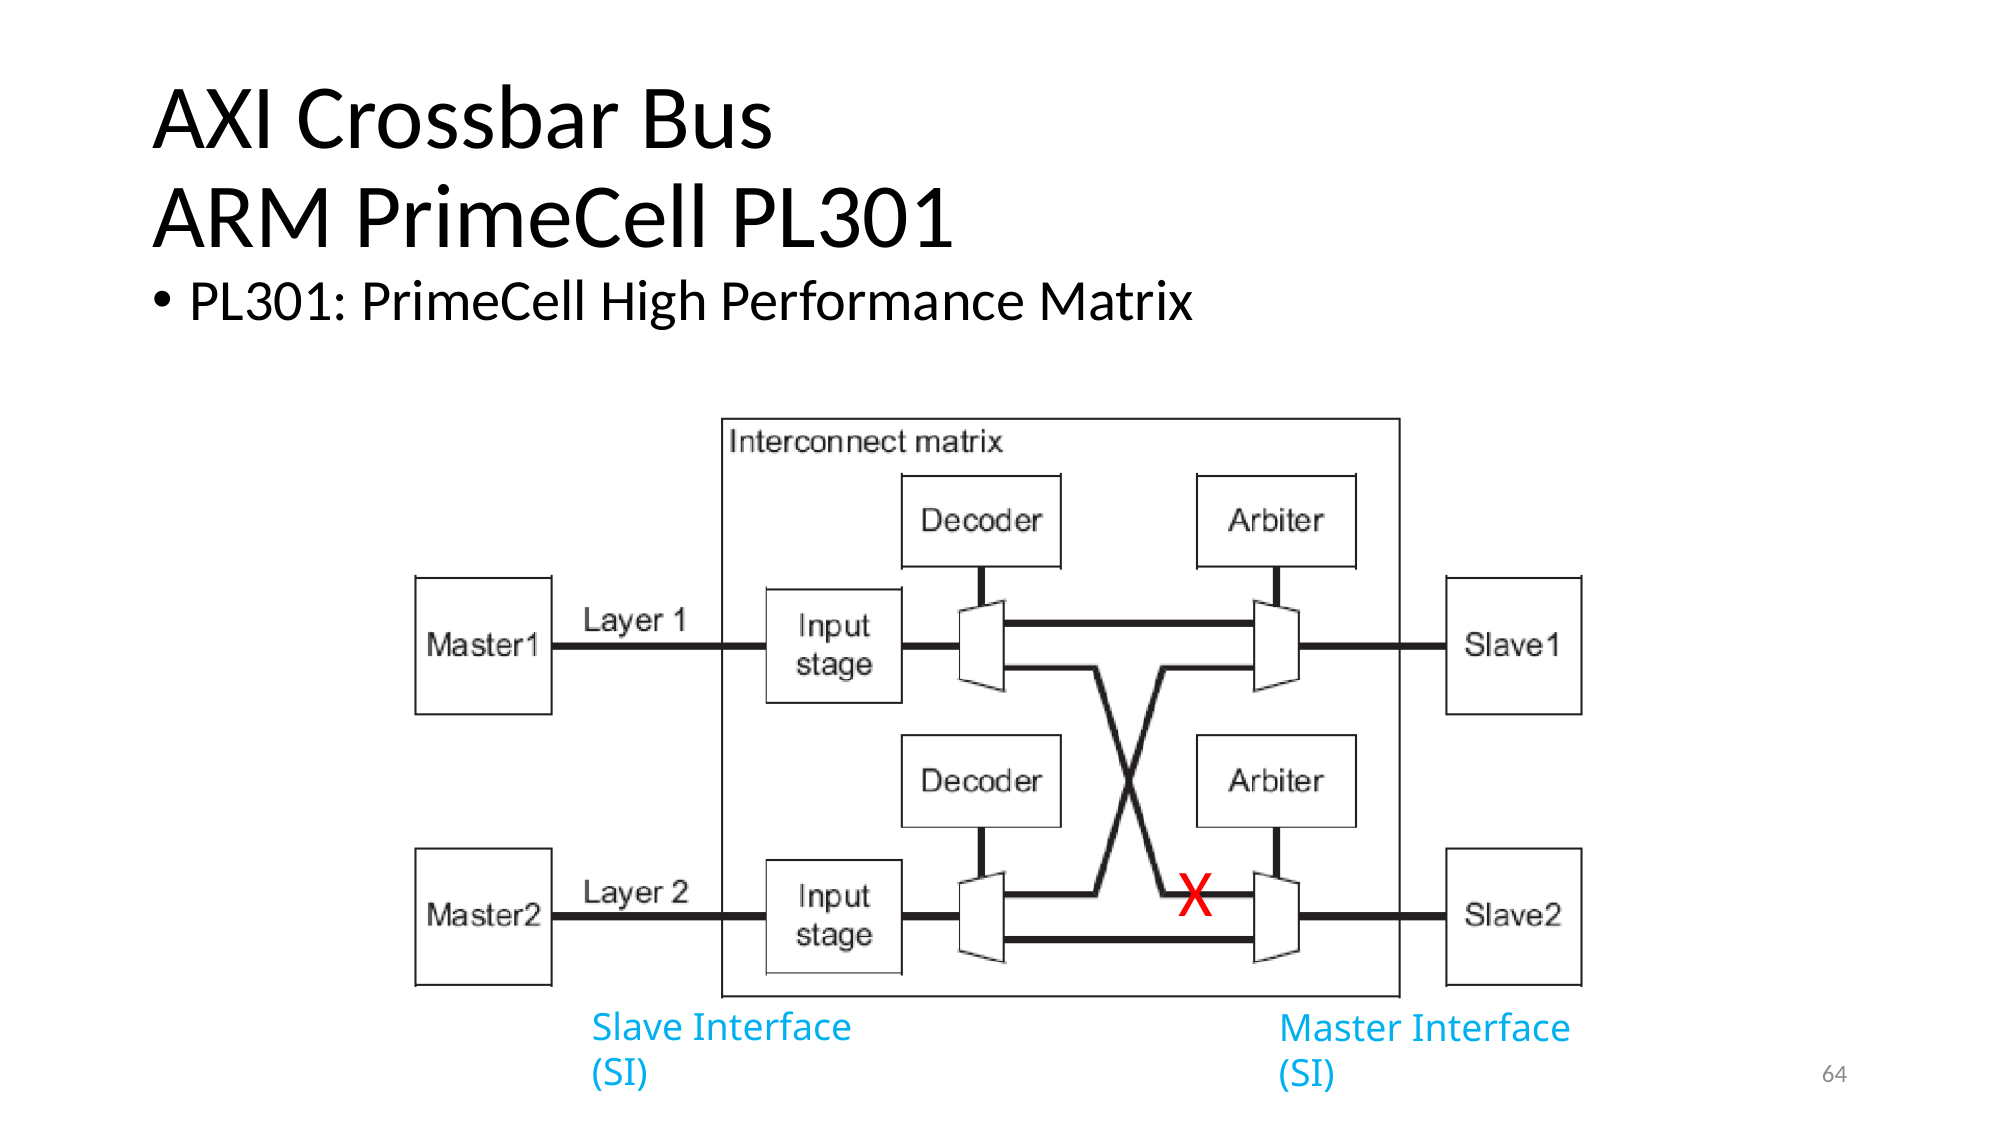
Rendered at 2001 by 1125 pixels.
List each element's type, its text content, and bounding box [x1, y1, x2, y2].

list PL301: PrimeCell High Performance Matrix [137, 262, 1750, 1005]
title AXI Crossbar Bus ARM PrimeCell PL301 [137, 59, 1863, 278]
slide_number 64 [1412, 1042, 1863, 1103]
text_box Slave Interface (SI) [577, 1013, 868, 1100]
picture [402, 398, 1594, 1013]
text_box Master Interface (SI) [1264, 1013, 1587, 1102]
